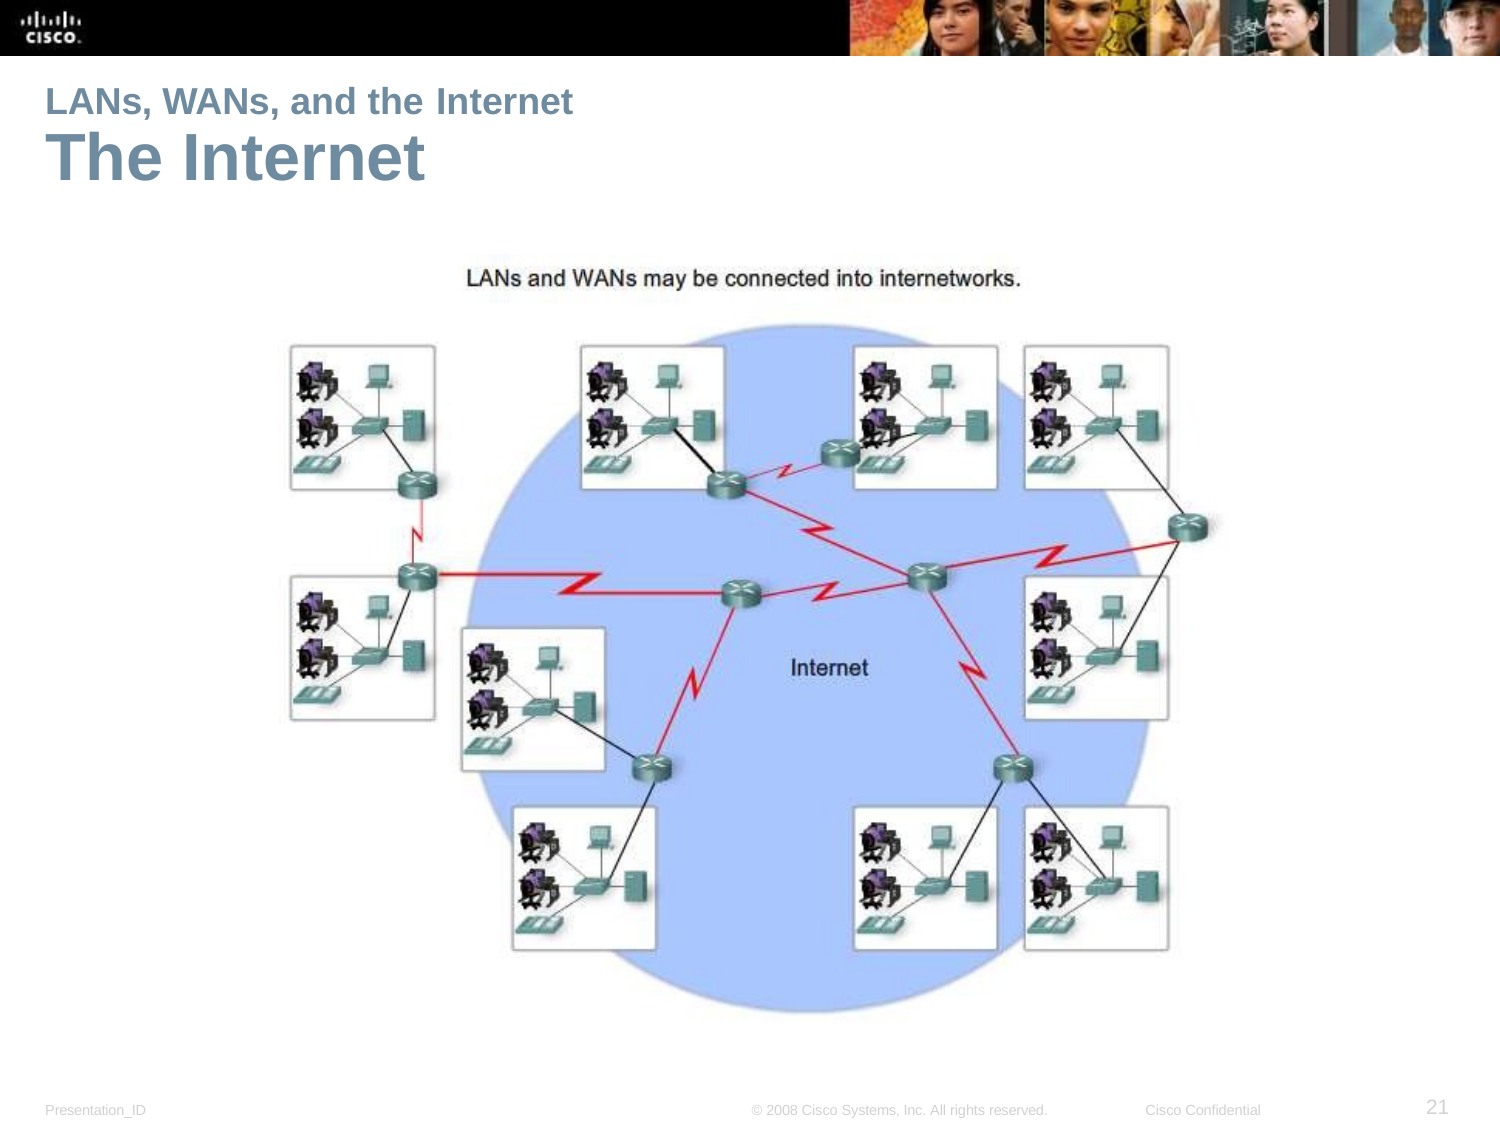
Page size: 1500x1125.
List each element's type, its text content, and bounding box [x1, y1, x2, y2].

text_box Cisco Confidential [1143, 1100, 1264, 1125]
text_box © 2008 Cisco Systems, Inc. All rights reserved. [749, 1100, 1058, 1125]
text_box <number> [1422, 1093, 1454, 1125]
text_box LANs, WANs, and the Internet [43, 75, 579, 123]
picture [0, 0, 1500, 56]
text_box The Internet [43, 111, 429, 302]
text_box [278, 254, 1230, 1023]
text_box Presentation_ID [43, 1100, 151, 1119]
